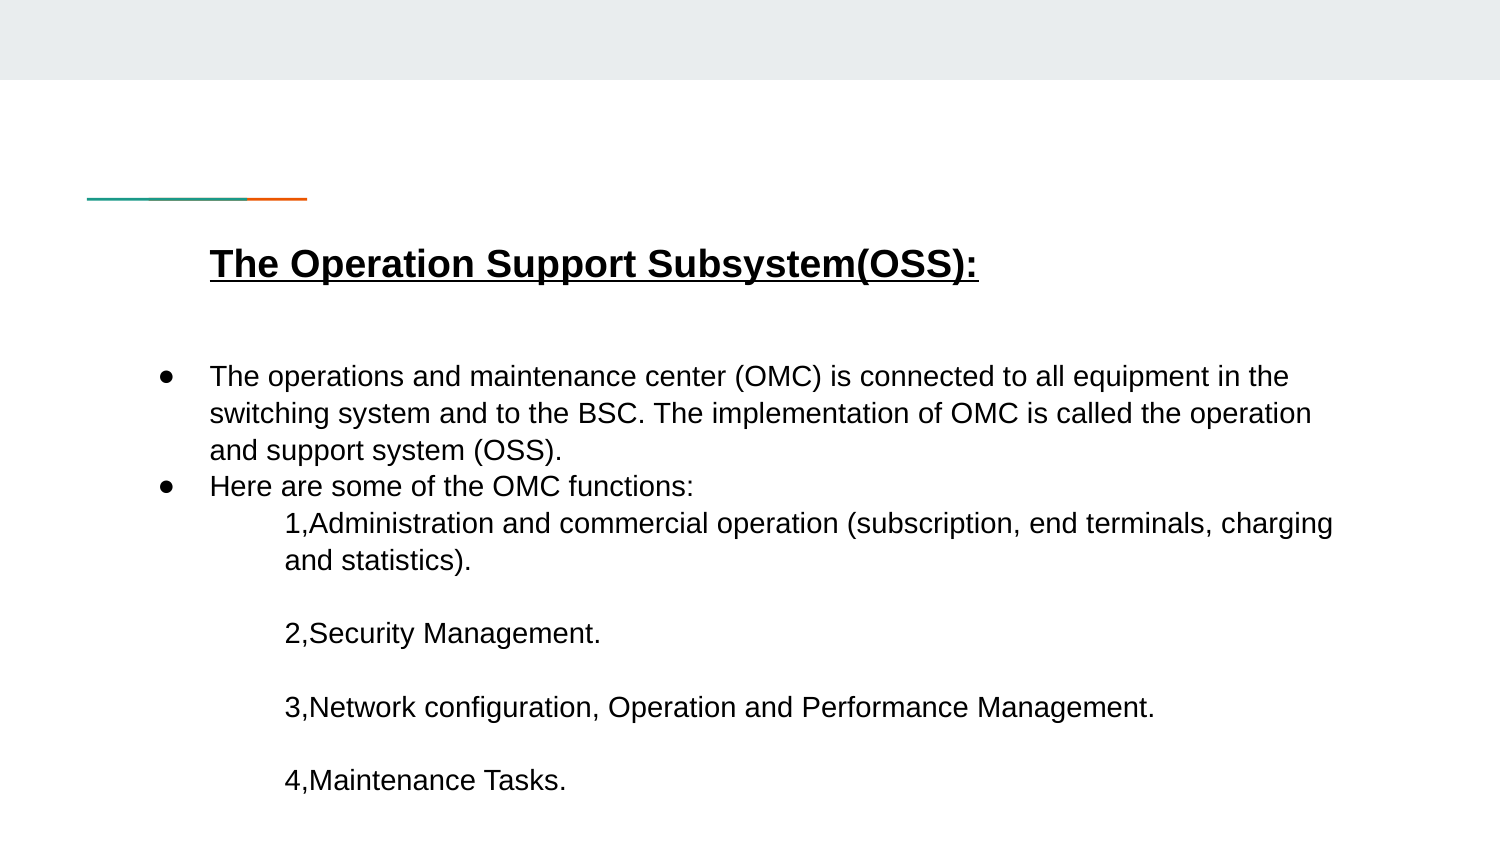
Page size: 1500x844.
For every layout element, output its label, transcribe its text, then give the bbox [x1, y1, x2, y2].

list The operations and maintenance center (OMC) is connected to all equipment in the switching system and to the BSC. The implementation of OMC is called the operation and support system (OSS). Here are some of the OMC functions: 1,Administration and commercial operation (subscription, end terminals, charging and statistics). 2,Security Management. 3,Network configuration, Operation and Performance Management. 4,Maintenance Tasks. [119, 341, 1381, 818]
title The Operation Support Subsystem(OSS): [119, 216, 1381, 305]
